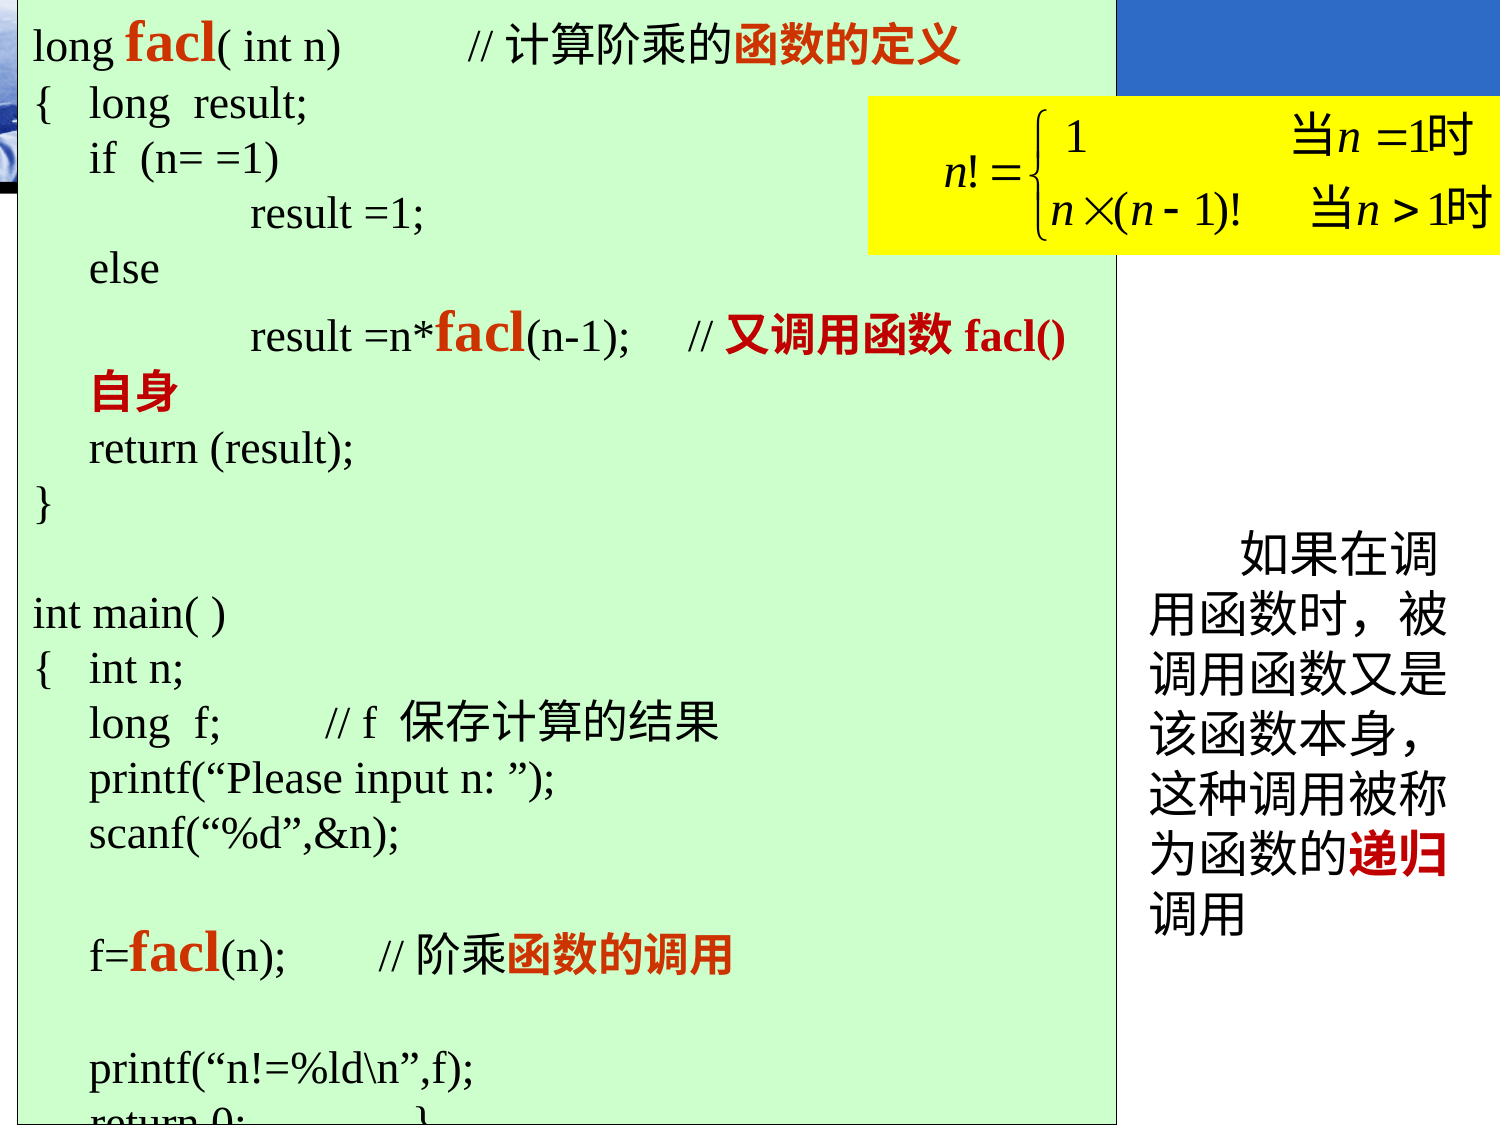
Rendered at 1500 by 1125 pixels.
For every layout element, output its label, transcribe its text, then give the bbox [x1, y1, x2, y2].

text_box 如果在调用函数时，被调用函数又是该函数本身，这种调用被称为函数的递归调用 [1133, 515, 1483, 950]
list long facl( int n) //计算阶乘的函数的定义 { long result; if (n= =1) result =1; else result =n*facl(n-1); //又调用函数facl()自身 return (result); } int main( ) { int n; long f; // f 保存计算的结果 printf(“Please input n: ”); scanf(“%d”,&n); f=facl(n); //阶乘函数的调用 printf(“n!=%ld\n”,f); return 0; } [17, 0, 1117, 1125]
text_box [867, 95, 1500, 256]
picture [0, 0, 17, 181]
